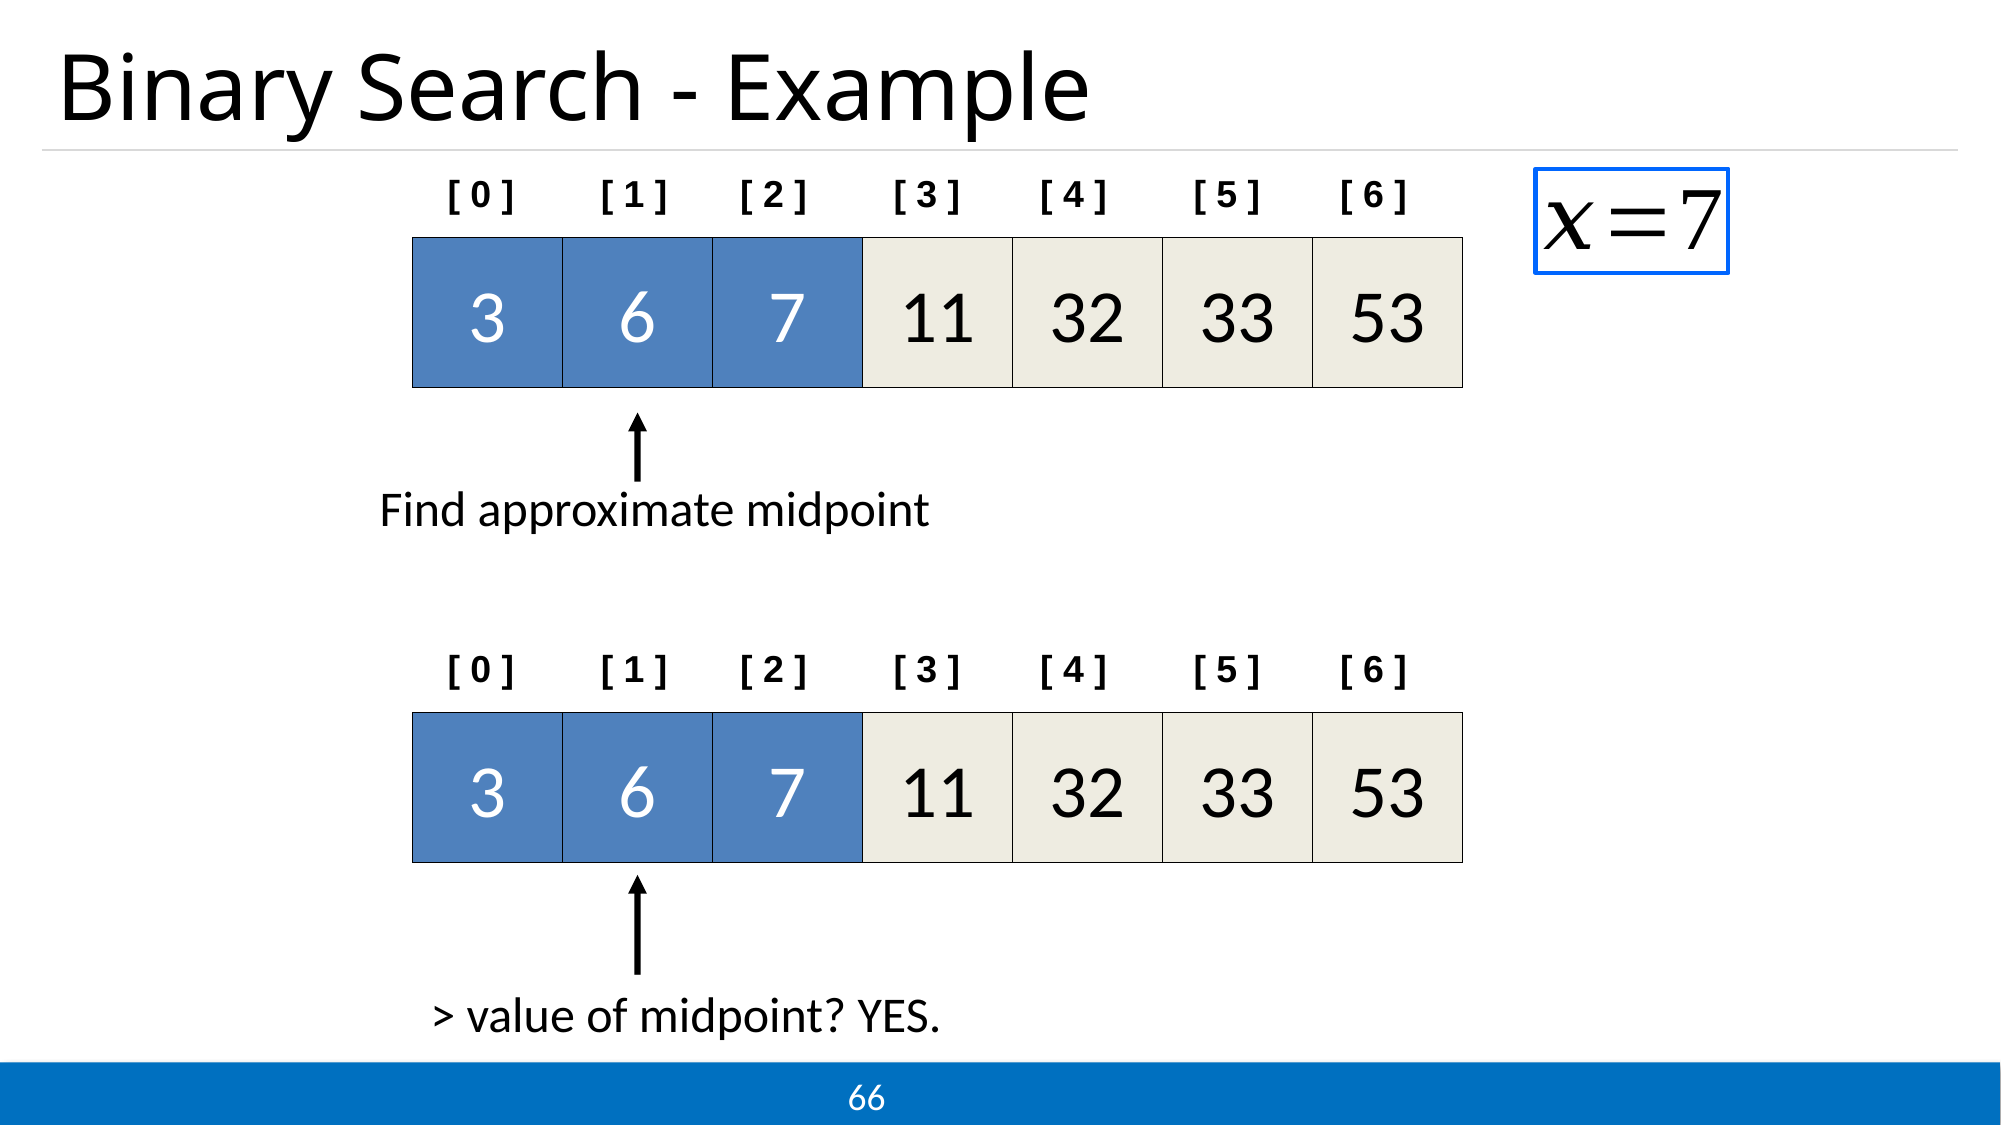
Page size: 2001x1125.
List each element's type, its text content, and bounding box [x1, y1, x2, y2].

text_box [ 2 ] [725, 637, 822, 697]
text_box [ 4 ] [1025, 637, 1122, 697]
text_box 6 [562, 712, 712, 863]
text_box 53 [1312, 237, 1463, 388]
text_box 11 [862, 712, 1012, 863]
text_box 6 [562, 237, 712, 388]
text_box 53 [1312, 712, 1463, 863]
text_box Find approximate midpoint [364, 469, 946, 544]
text_box [ 5 ] [1178, 637, 1276, 697]
text_box [ 3 ] [878, 637, 976, 697]
text_box 33 [1162, 237, 1312, 388]
text_box 7 [712, 712, 862, 863]
text_box 3 [412, 237, 562, 388]
text_box [ 4 ] [1025, 162, 1122, 222]
slide_number 66 [816, 1065, 917, 1125]
text_box [631, 412, 644, 469]
text_box [ 1 ] [585, 638, 683, 698]
text_box [ 5 ] [1178, 162, 1276, 222]
text_box 3 [412, 712, 562, 863]
title Binary Search - Example [41, 17, 1959, 150]
text_box [ 0 ] [432, 163, 530, 223]
text_box 11 [862, 237, 1012, 388]
text_box 32 [1012, 237, 1162, 388]
text_box [ 6 ] [1325, 162, 1422, 222]
text_box [ 0 ] [432, 638, 530, 698]
text_box [631, 874, 644, 974]
text_box 32 [1012, 712, 1162, 863]
text_box [ 1 ] [585, 163, 683, 223]
text_box [ 3 ] [878, 162, 976, 222]
text_box [ 6 ] [1325, 637, 1422, 697]
text_box 33 [1162, 712, 1312, 863]
text_box [ 2 ] [725, 162, 822, 222]
text_box 7 [712, 237, 862, 388]
